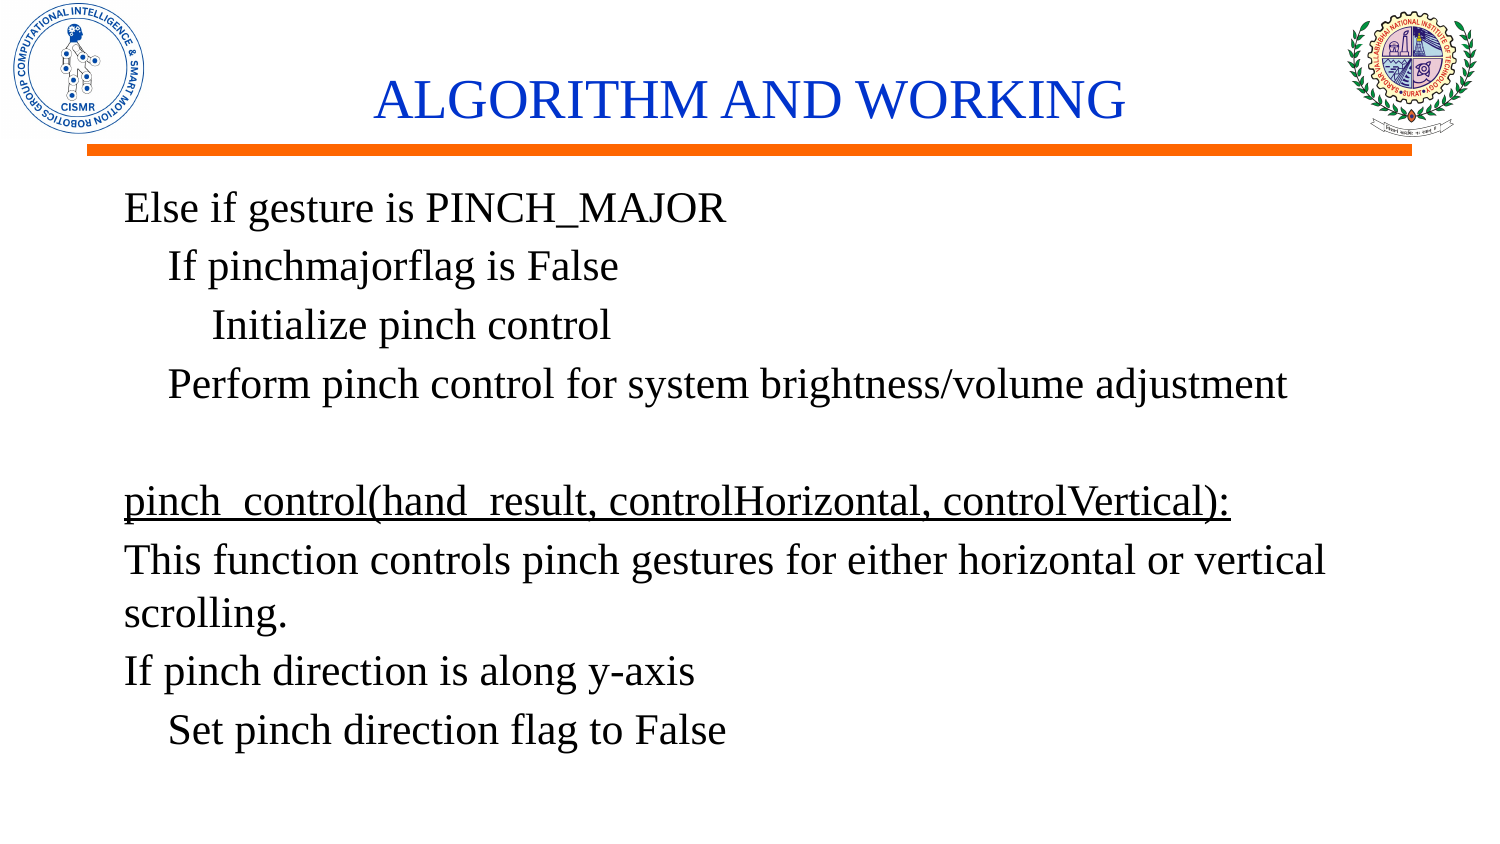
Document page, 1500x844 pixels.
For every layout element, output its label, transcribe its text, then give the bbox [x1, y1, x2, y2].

picture [1347, 11, 1477, 137]
title ALGORITHM AND WORKING [112, 42, 1388, 150]
picture [1, 0, 150, 139]
list Else if gesture is PINCH_MAJOR If pinchmajorflag is False Initialize pinch control Perform pinch control for system brightness/volume adjustment pinch_control(hand_result, controlHorizontal, controlVertical): This function controls pinch gestures for either horizontal or vertical scrolling. If pinch direction is along y-axis Set pinch direction flag to False [112, 172, 1388, 750]
